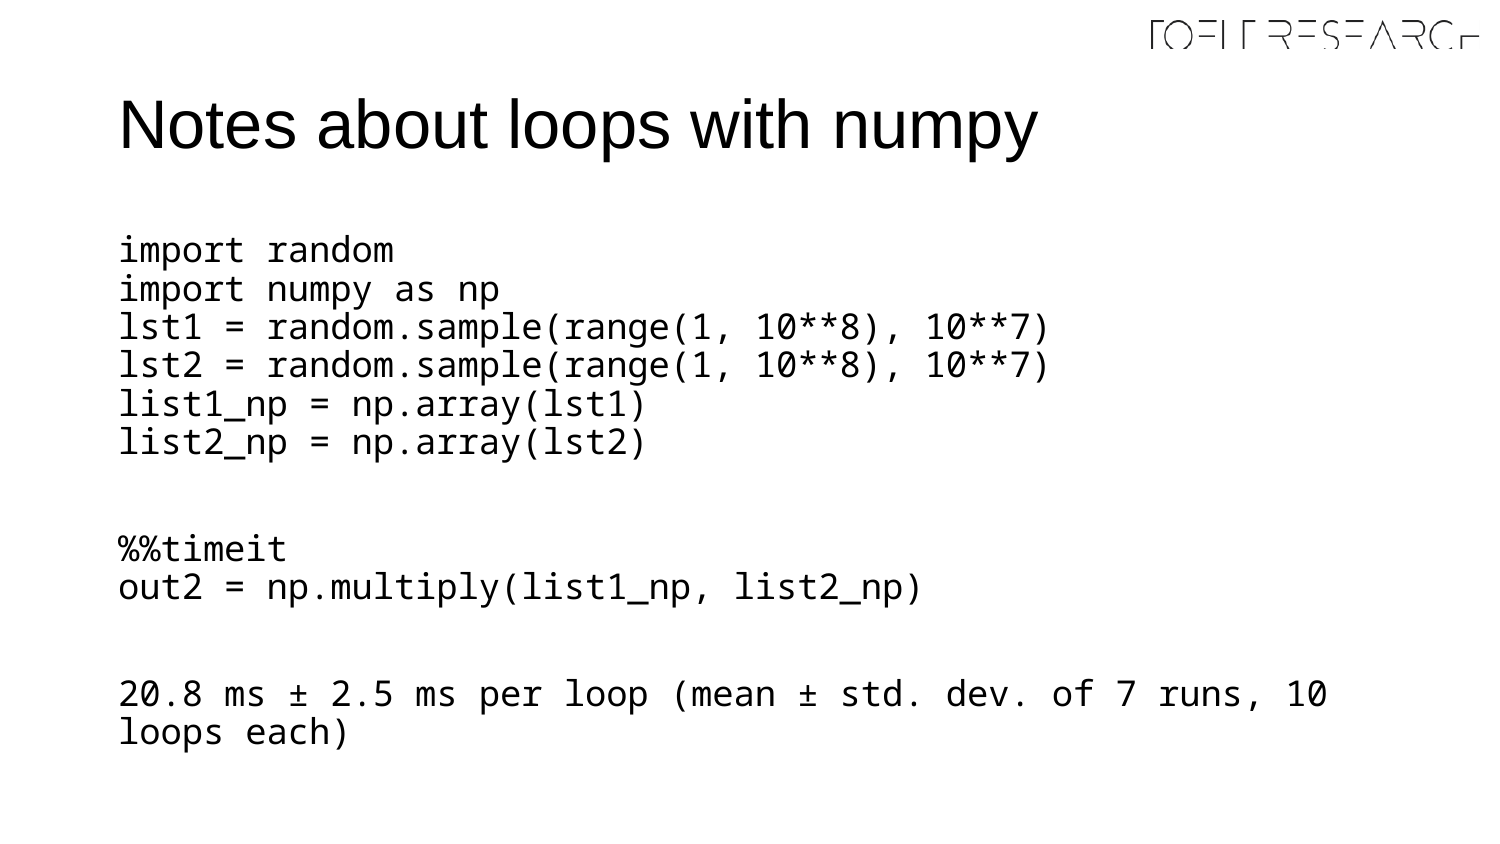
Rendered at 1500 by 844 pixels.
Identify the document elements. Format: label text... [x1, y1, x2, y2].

list import random import numpy as np lst1 = random.sample(range(1, 10**8), 10**7) lst2 = random.sample(range(1, 10**8), 10**7) list1_np = np.array(lst1) list2_np = np.array(lst2) %%timeit out2 = np.multiply(list1_np, list2_np) 20.8 ms ± 2.5 ms per loop (mean ± std. dev. of 7 runs, 10 loops each) [103, 224, 1397, 760]
title Notes about loops with numpy [103, 44, 1397, 208]
